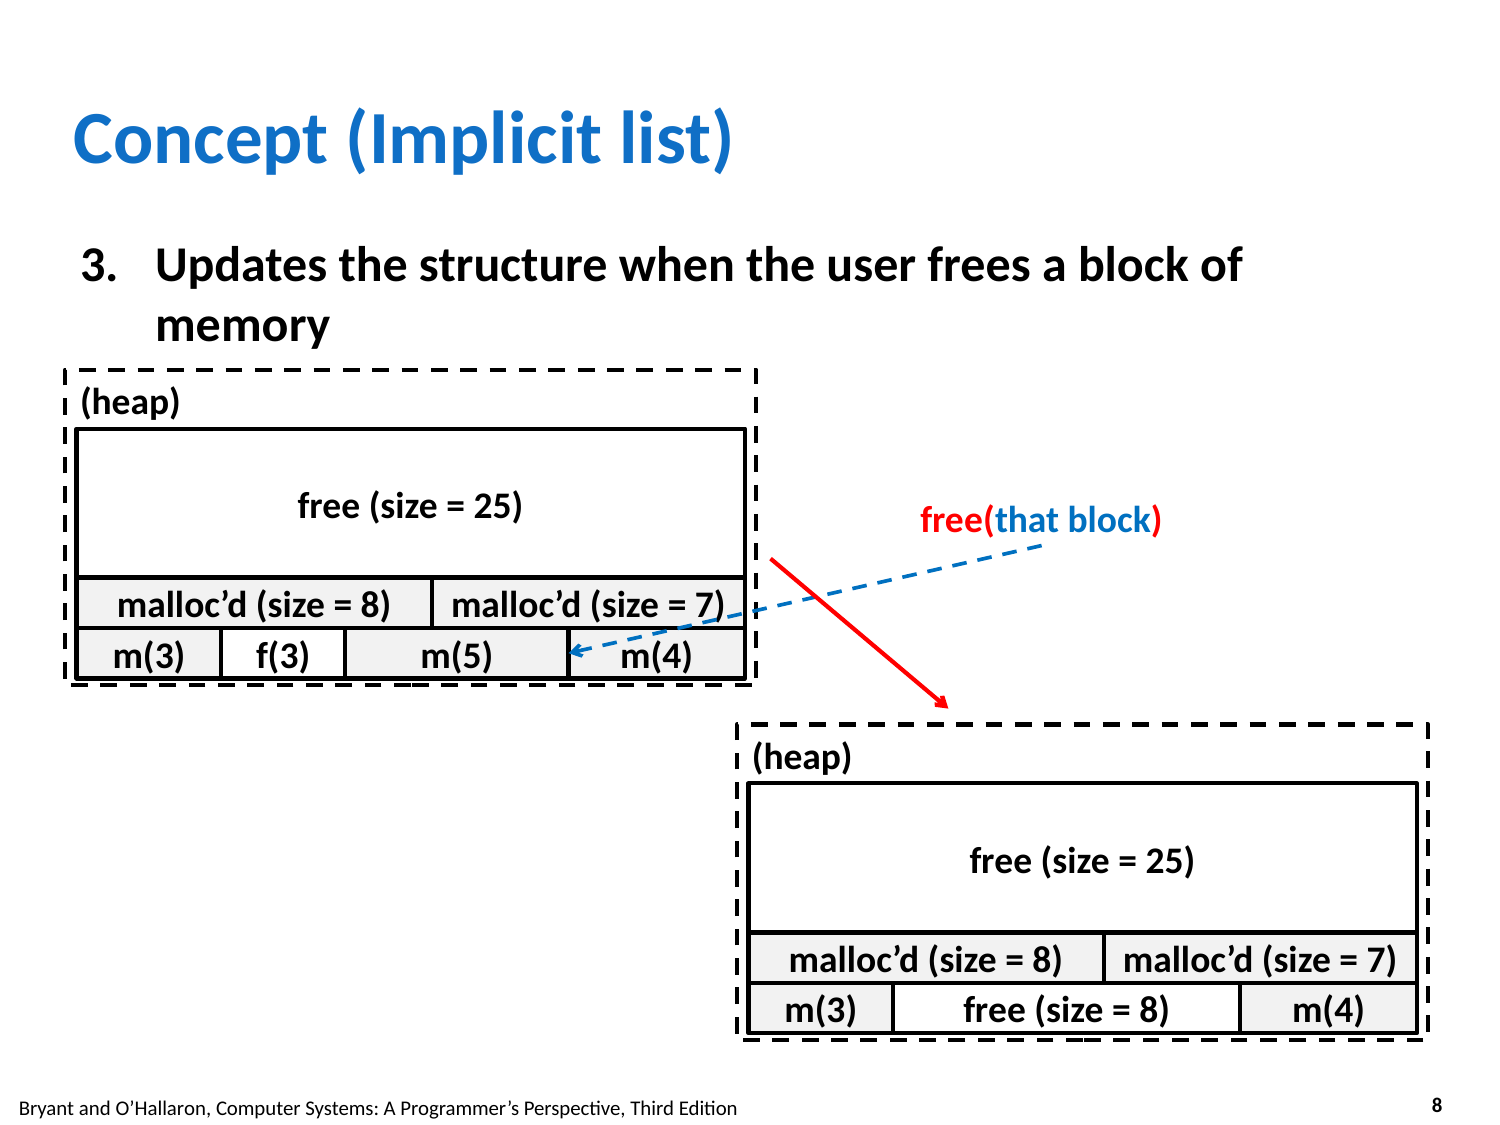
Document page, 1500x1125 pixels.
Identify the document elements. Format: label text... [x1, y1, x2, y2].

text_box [736, 724, 1429, 1041]
list Updates the structure when the user frees a block of memory [64, 223, 1361, 1040]
text_box free(that block) [905, 487, 1178, 547]
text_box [770, 558, 949, 709]
title Concept (Implicit list) [58, 71, 1305, 197]
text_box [64, 369, 757, 686]
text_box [568, 545, 1042, 654]
